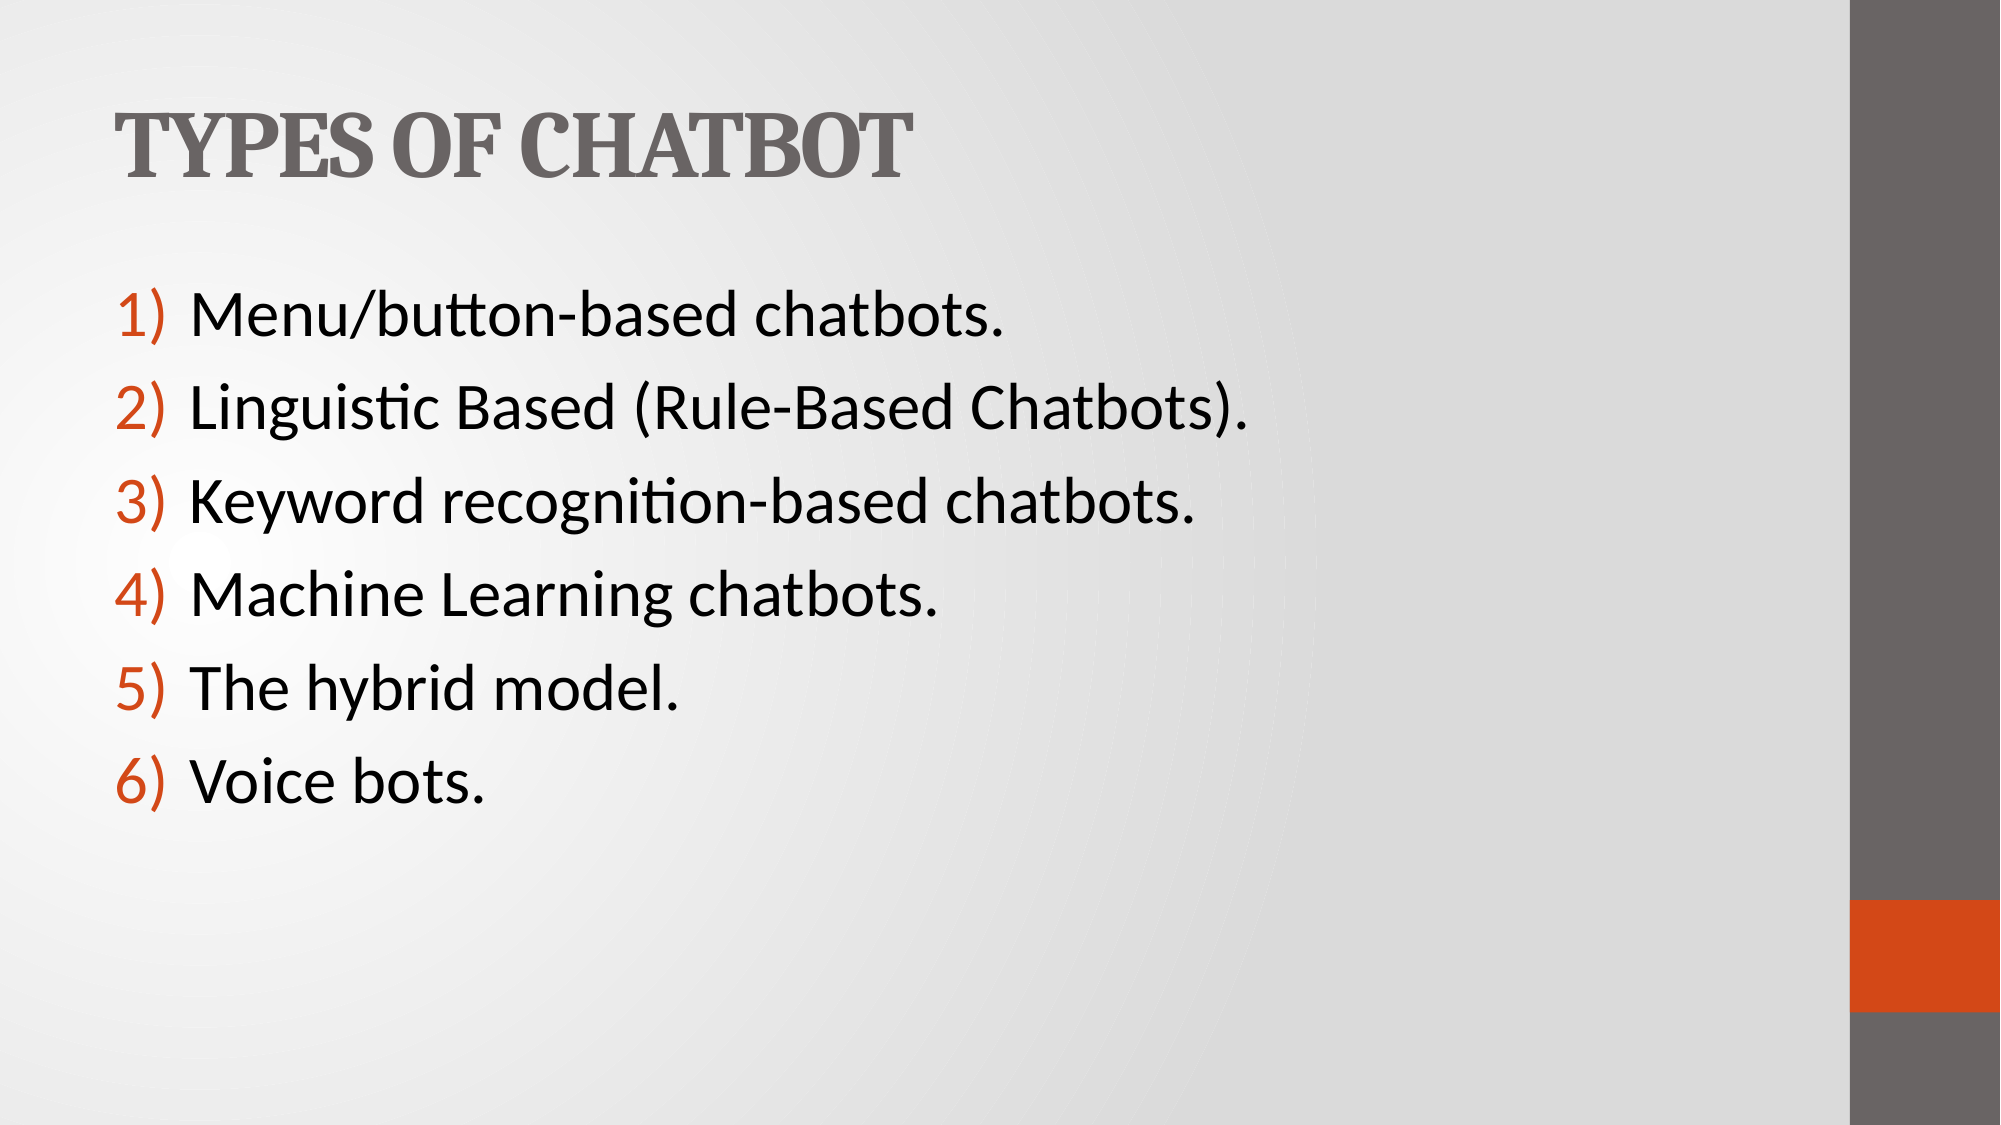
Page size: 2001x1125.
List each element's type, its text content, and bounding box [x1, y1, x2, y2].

title TYPES OF CHATBOT [99, 45, 1767, 233]
list Menu/button-based chatbots. Linguistic Based (Rule-Based Chatbots). Keyword recognition-based chatbots. Machine Learning chatbots. The hybrid model. Voice bots. [99, 262, 1767, 1050]
